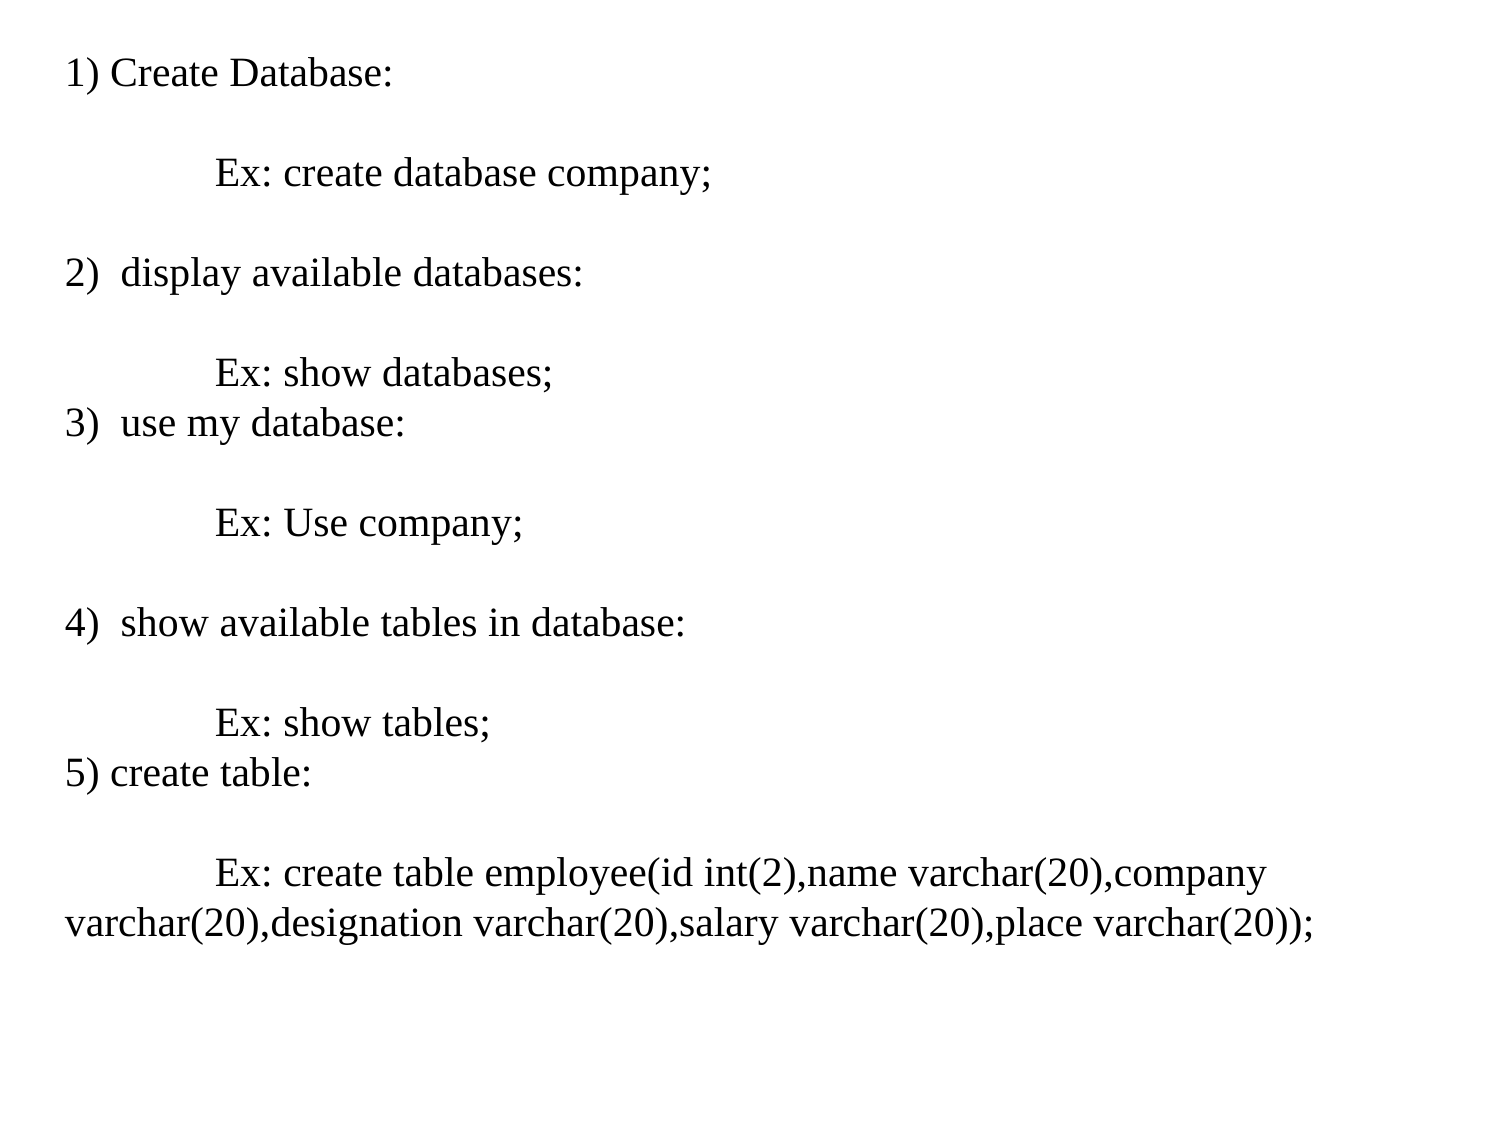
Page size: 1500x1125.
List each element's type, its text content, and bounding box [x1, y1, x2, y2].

text_box 1) Create Database: Ex: create database company; 2) display available databases: Ex: show databases; 3) use my database: Ex: Use company; 4) show available tables in database: Ex: show tables; 5) create table: Ex: create table employee(id int(2),name varchar(20),company varchar(20),designation varchar(20),salary varchar(20),place varchar(20)); [49, 37, 1463, 1003]
